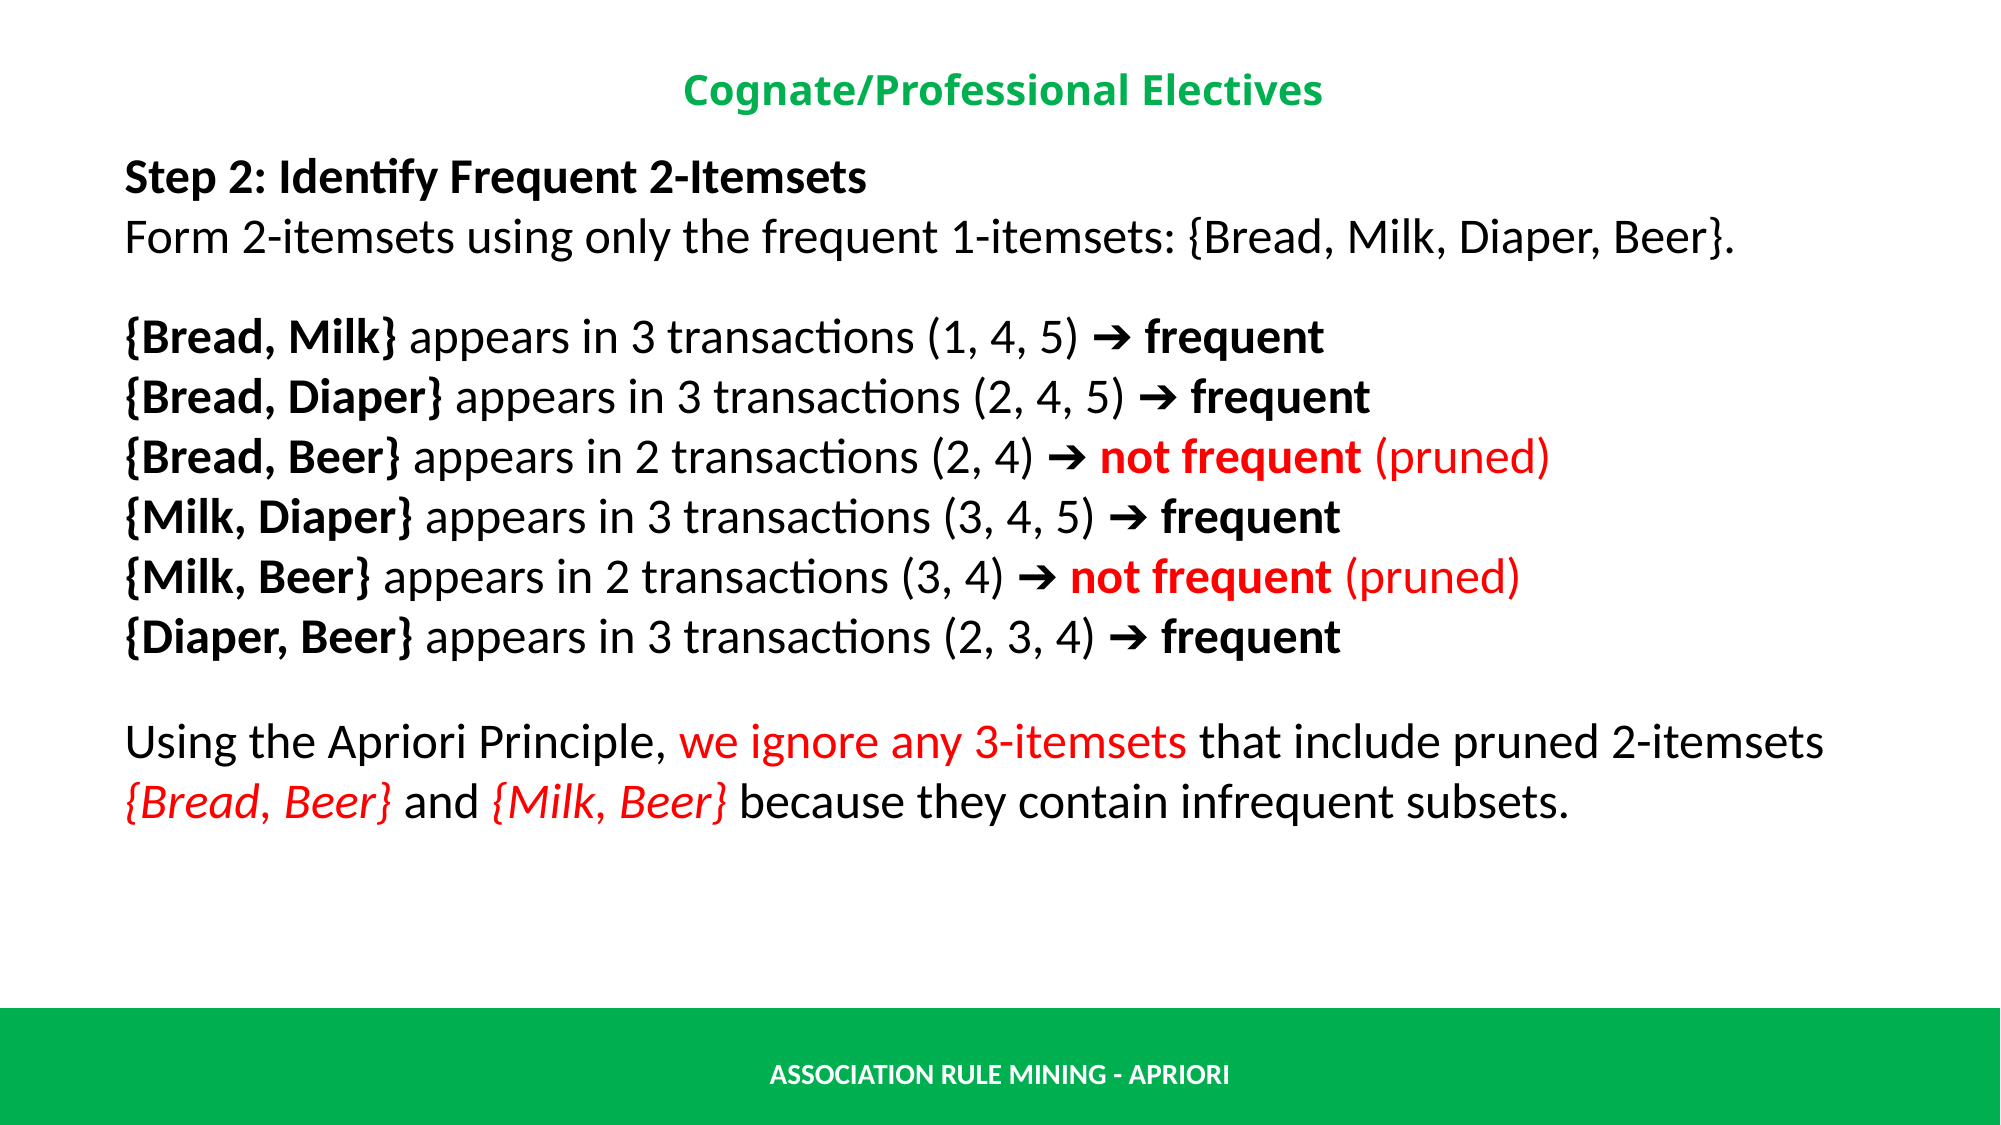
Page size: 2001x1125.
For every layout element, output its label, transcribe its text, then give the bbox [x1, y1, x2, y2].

text_box Step 2: Identify Frequent 2-Itemsets Form 2-itemsets using only the frequent 1-itemsets: {Bread, Milk, Diaper, Beer}. {Bread, Milk} appears in 3 transactions (1, 4, 5) ➔ frequent {Bread, Diaper} appears in 3 transactions (2, 4, 5) ➔ frequent {Bread, Beer} appears in 2 transactions (2, 4) ➔ not frequent (pruned) {Milk, Diaper} appears in 3 transactions (3, 4, 5) ➔ frequent {Milk, Beer} appears in 2 transactions (3, 4) ➔ not frequent (pruned) {Diaper, Beer} appears in 3 transactions (2, 3, 4) ➔ frequent Using the Apriori Principle, we ignore any 3-itemsets that include pruned 2-itemsets {Bread, Beer} and {Milk, Beer} because they contain infrequent subsets. [109, 135, 1842, 836]
